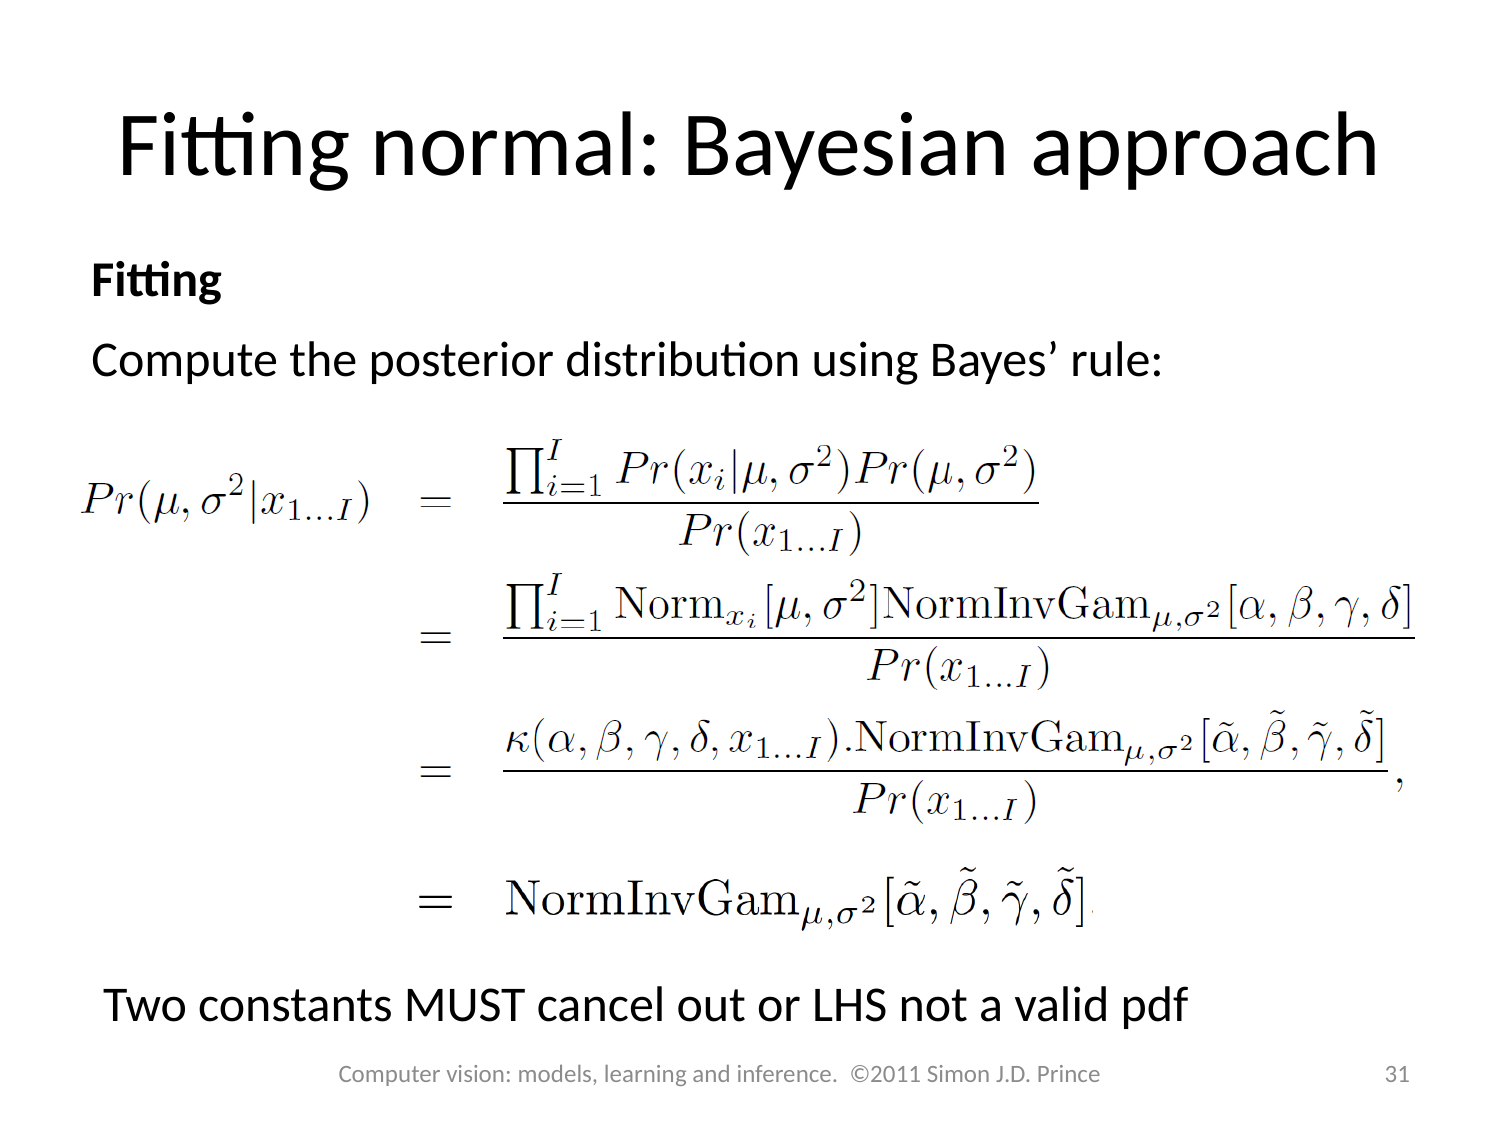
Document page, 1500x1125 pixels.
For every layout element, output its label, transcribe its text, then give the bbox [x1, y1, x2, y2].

text_box Two constants MUST cancel out or LHS not a valid pdf [88, 964, 1388, 1039]
slide_number 31 [1140, 1042, 1425, 1103]
title Fitting normal: Bayesian approach [75, 45, 1425, 233]
text_box Fitting Compute the posterior distribution using Bayes’ rule: [76, 238, 1459, 714]
picture [64, 385, 1419, 942]
footer Computer vision: models, learning and inference. ©2011 Simon J.D. Prince [301, 1042, 1140, 1103]
